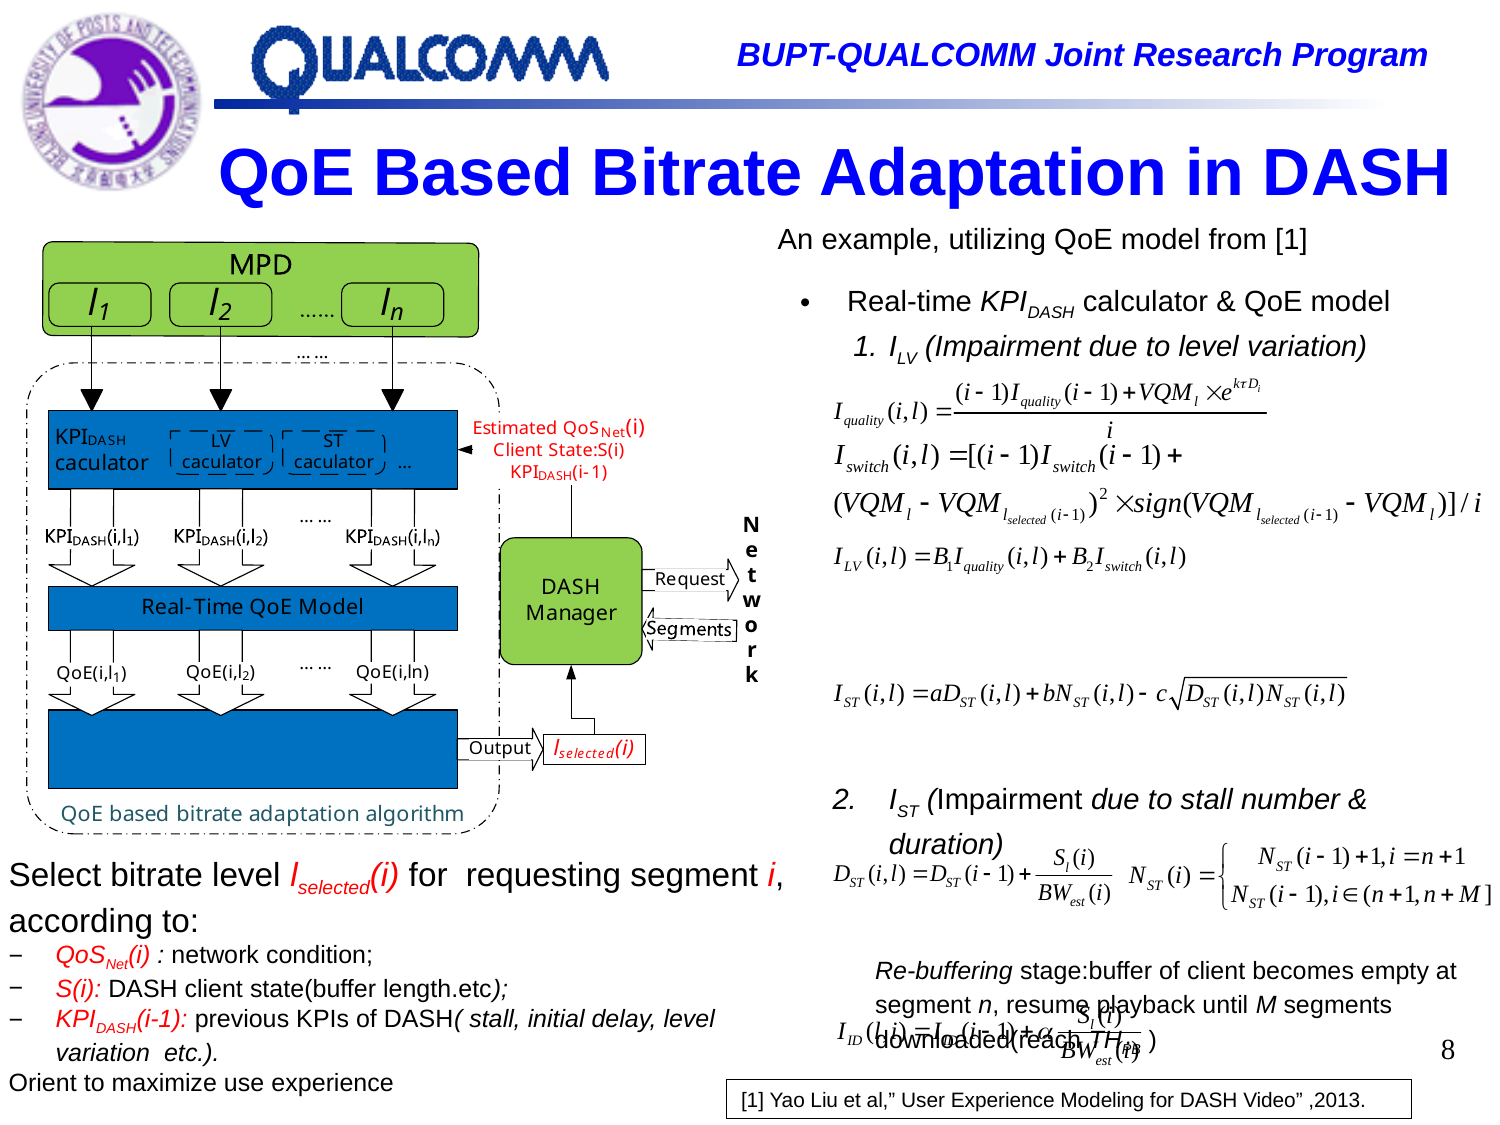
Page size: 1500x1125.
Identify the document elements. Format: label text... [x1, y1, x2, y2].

text_box Real-time KPIDASH calculator & QoE model ILV (Impairment due to level variation) IST (Impairment due to stall number & duration) Re-buffering stage:buffer of client becomes empty at segment n, resume playback until M segments downloaded(reach THPB ) Playback stage:stall prediction in previous page IID(Impairment due to initial delay) [785, 269, 1489, 1125]
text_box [1123, 837, 1496, 918]
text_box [829, 539, 1193, 580]
title QoE Based Bitrate Adaptation in DASH [201, 137, 1470, 215]
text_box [829, 672, 1353, 717]
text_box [829, 842, 1117, 912]
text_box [832, 999, 1146, 1071]
text_box Select bitrate level lselected(i) for requesting segment i, according to: QoSNet(i) : network condition; S(i): DASH client state(buffer length.etc); KPIDASH(i-1): previous KPIs of DASH( stall, initial delay, level variation etc.). Orient to maximize use experience [0, 845, 785, 1104]
picture [0, 0, 213, 208]
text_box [829, 437, 1490, 530]
text_box [1] Yao Liu et al,” User Experience Modeling for DASH Video” ,2013. [726, 1079, 1412, 1119]
text_box An example, utilizing QoE model from [1] [762, 213, 1496, 264]
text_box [24, 239, 768, 835]
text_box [829, 373, 1272, 437]
